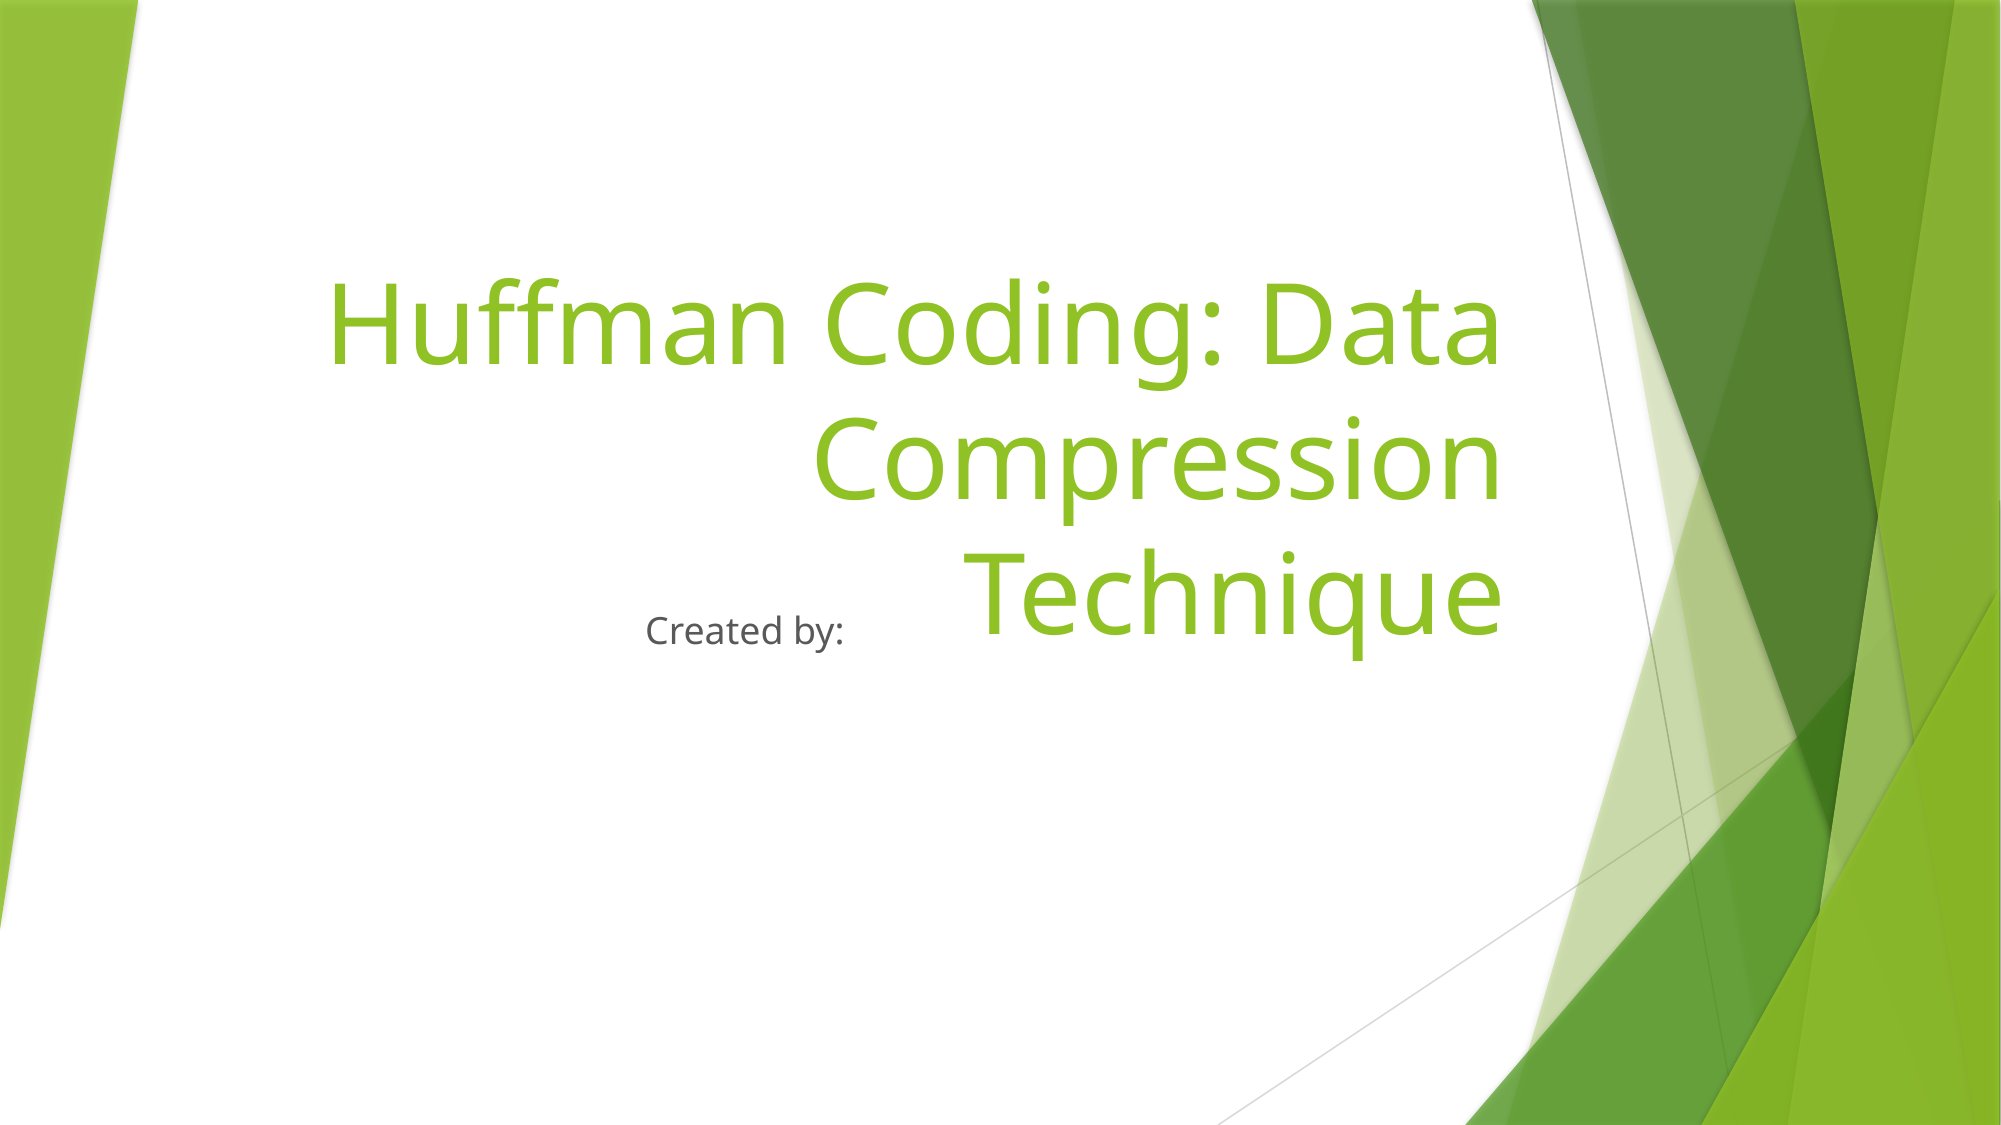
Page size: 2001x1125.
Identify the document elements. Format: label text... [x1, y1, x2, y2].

text_box Created by: [630, 599, 870, 660]
title Huffman Coding: Data Compression Technique [247, 394, 1522, 665]
